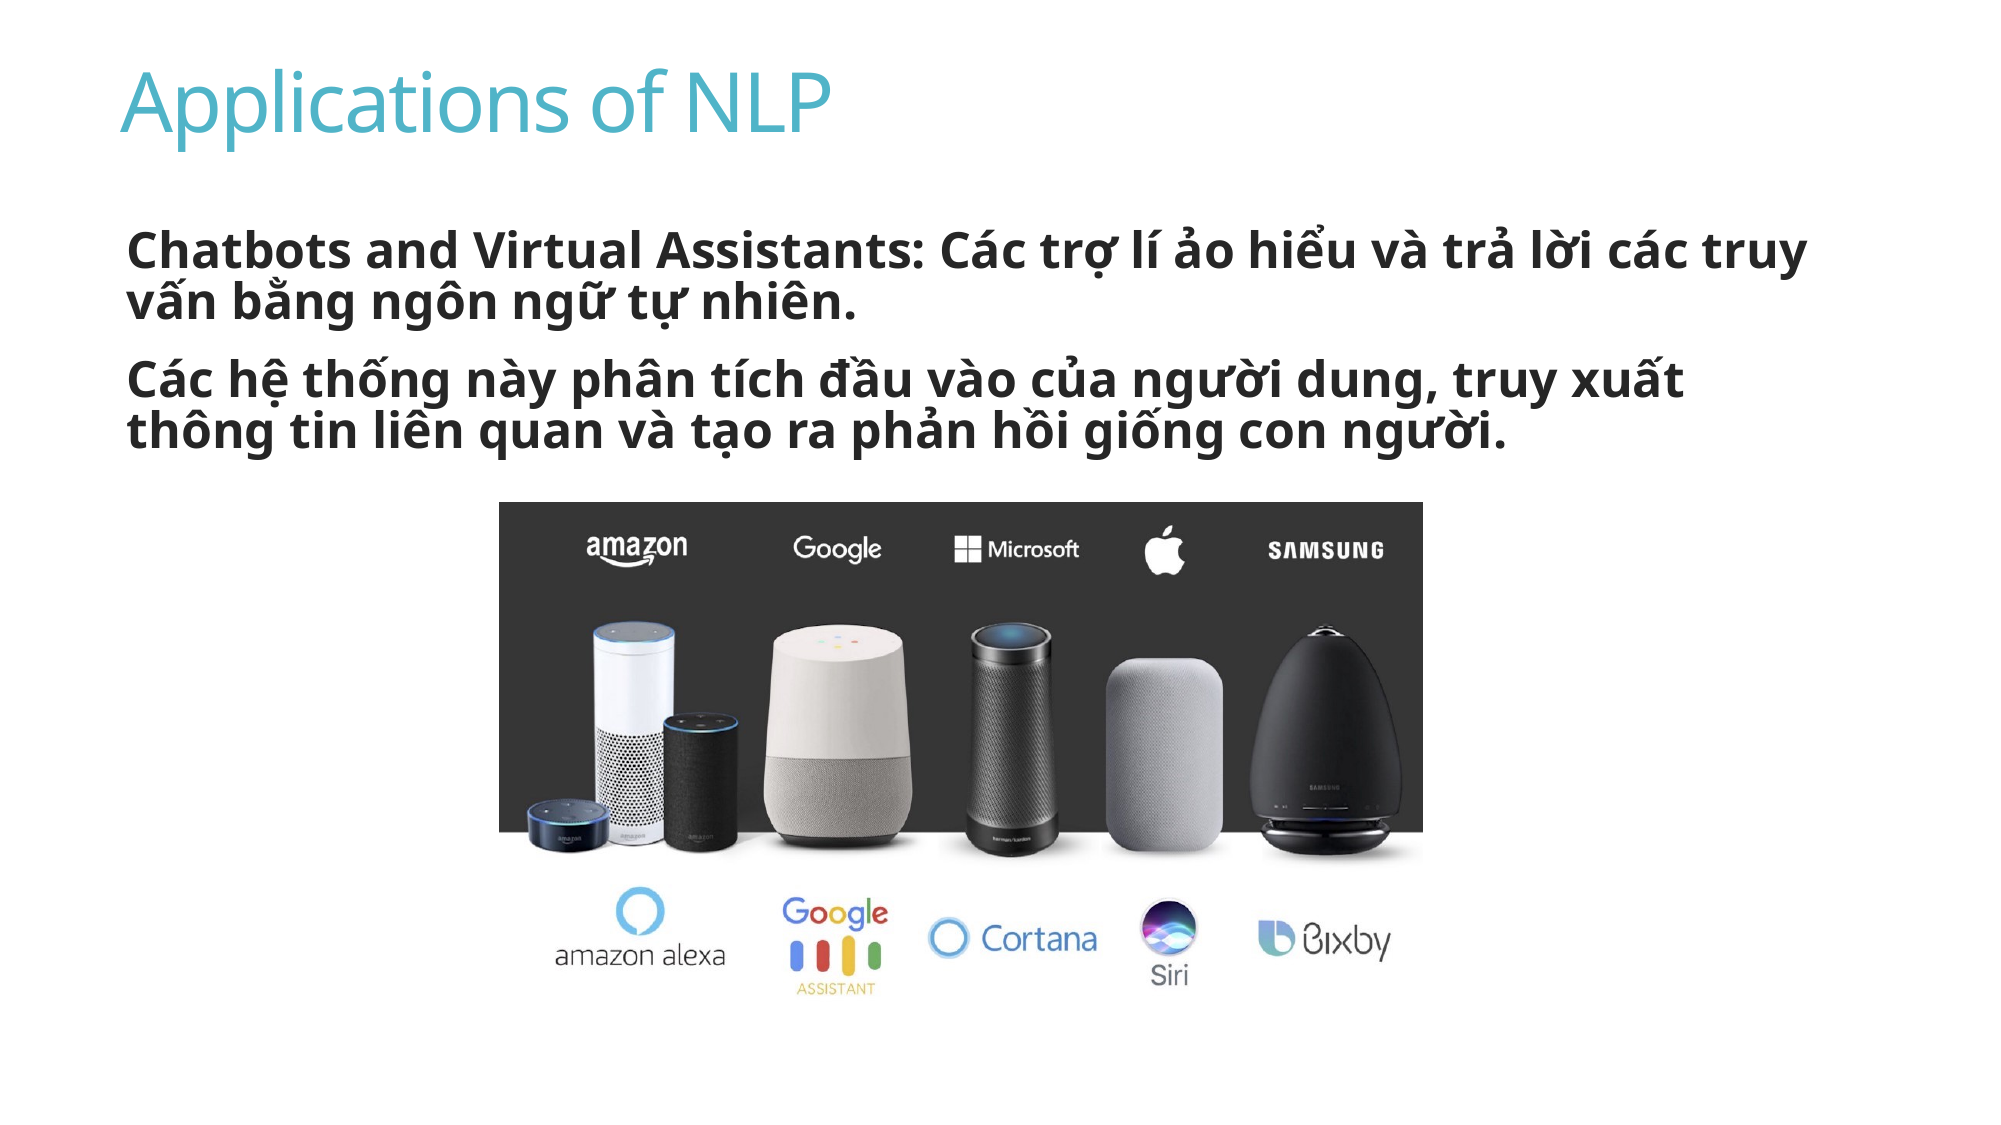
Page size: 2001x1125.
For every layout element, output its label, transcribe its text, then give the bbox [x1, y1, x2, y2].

list Chatbots and Virtual Assistants: Các trợ lí ảo hiểu và trả lời các truy vấn bằng ngôn ngữ tự nhiên. Các hệ thống này phân tích đầu vào của người dung, truy xuất thông tin liên quan và tạo ra phản hồi giống con người. [96, 220, 1861, 1125]
title Applications of NLP [105, 57, 1873, 158]
picture [498, 501, 1423, 1022]
